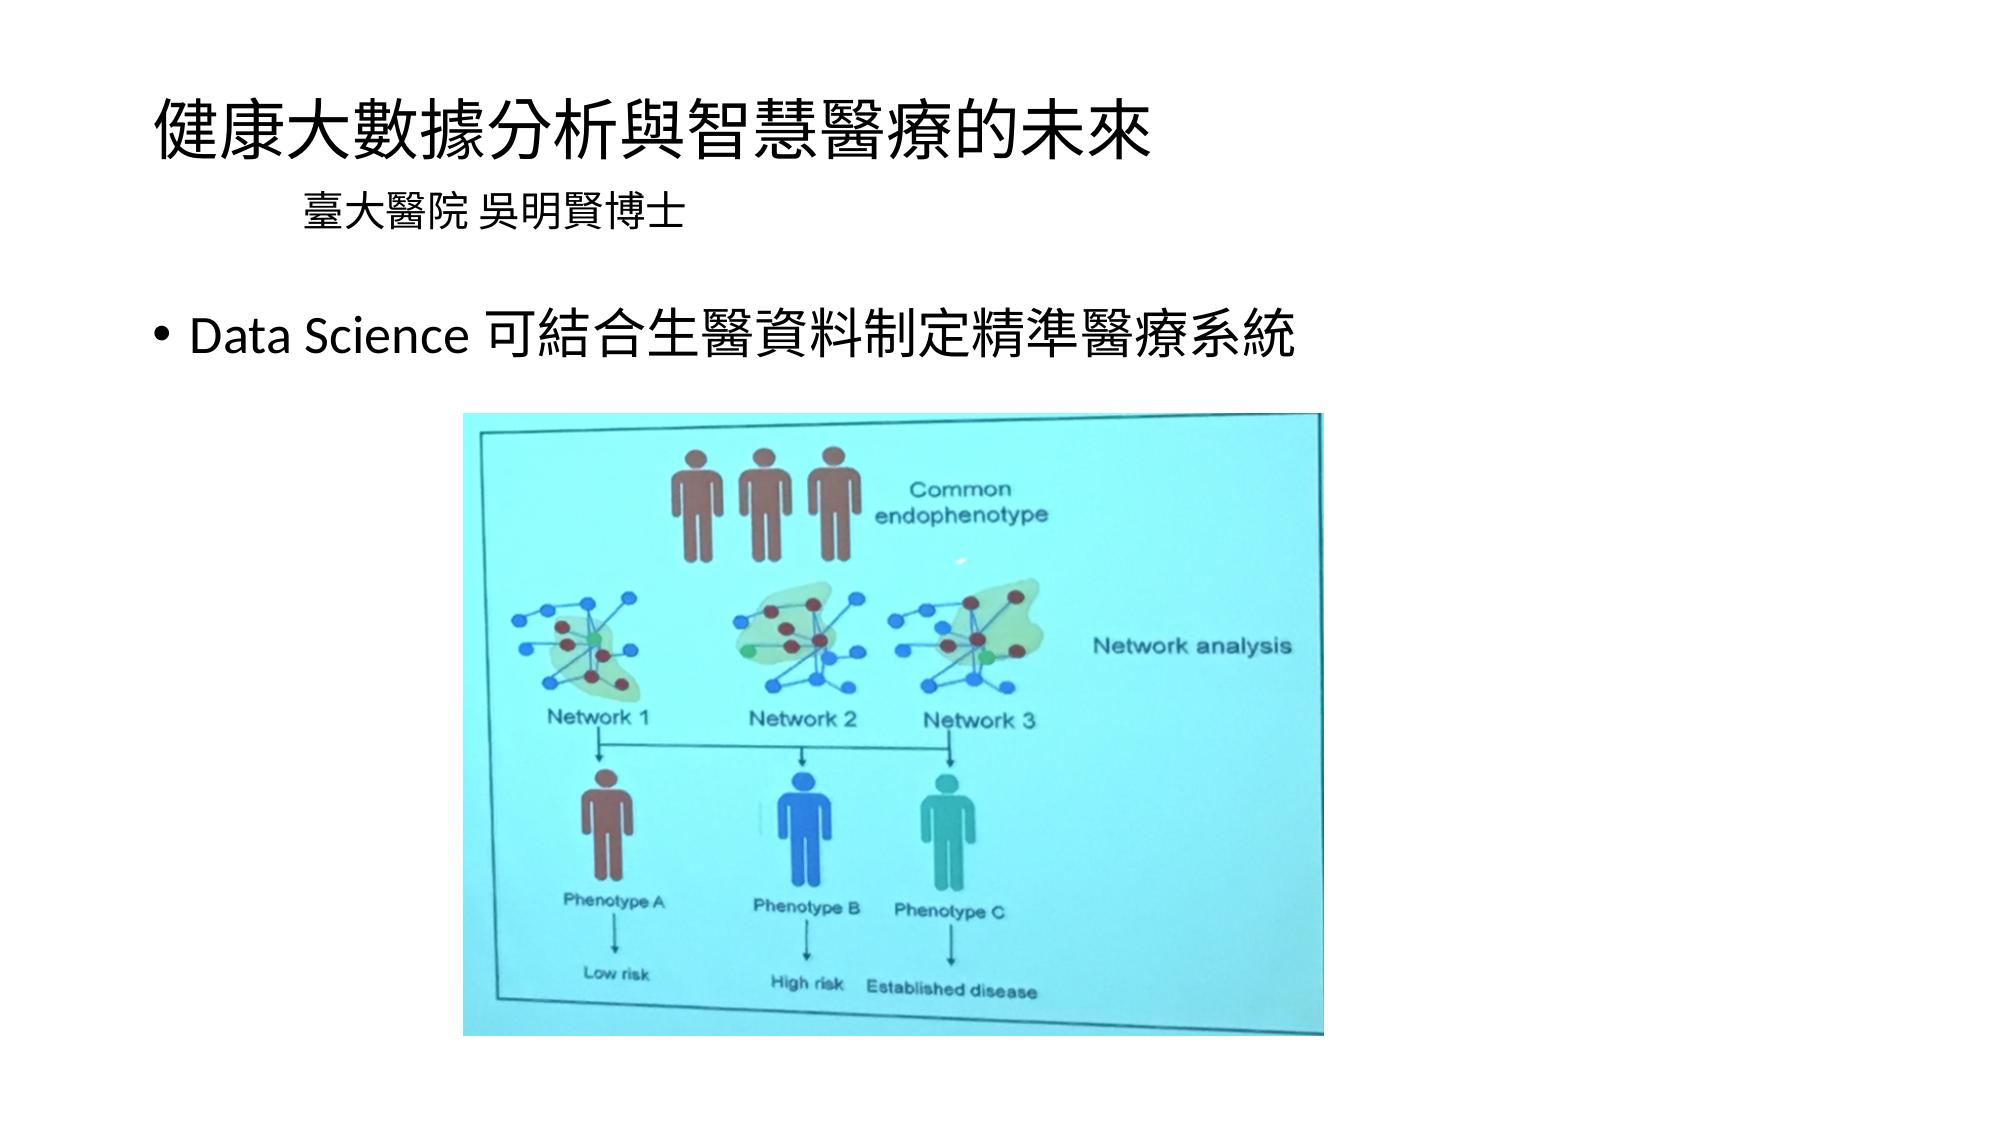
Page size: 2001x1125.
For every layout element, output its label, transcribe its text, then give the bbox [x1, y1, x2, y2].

title 健康大數據分析與智慧醫療的未來 臺大醫院 吳明賢博士 [137, 59, 1863, 278]
list Data Science可結合生醫資料制定精準醫療系統 [137, 299, 1863, 1014]
picture [463, 413, 1324, 1036]
